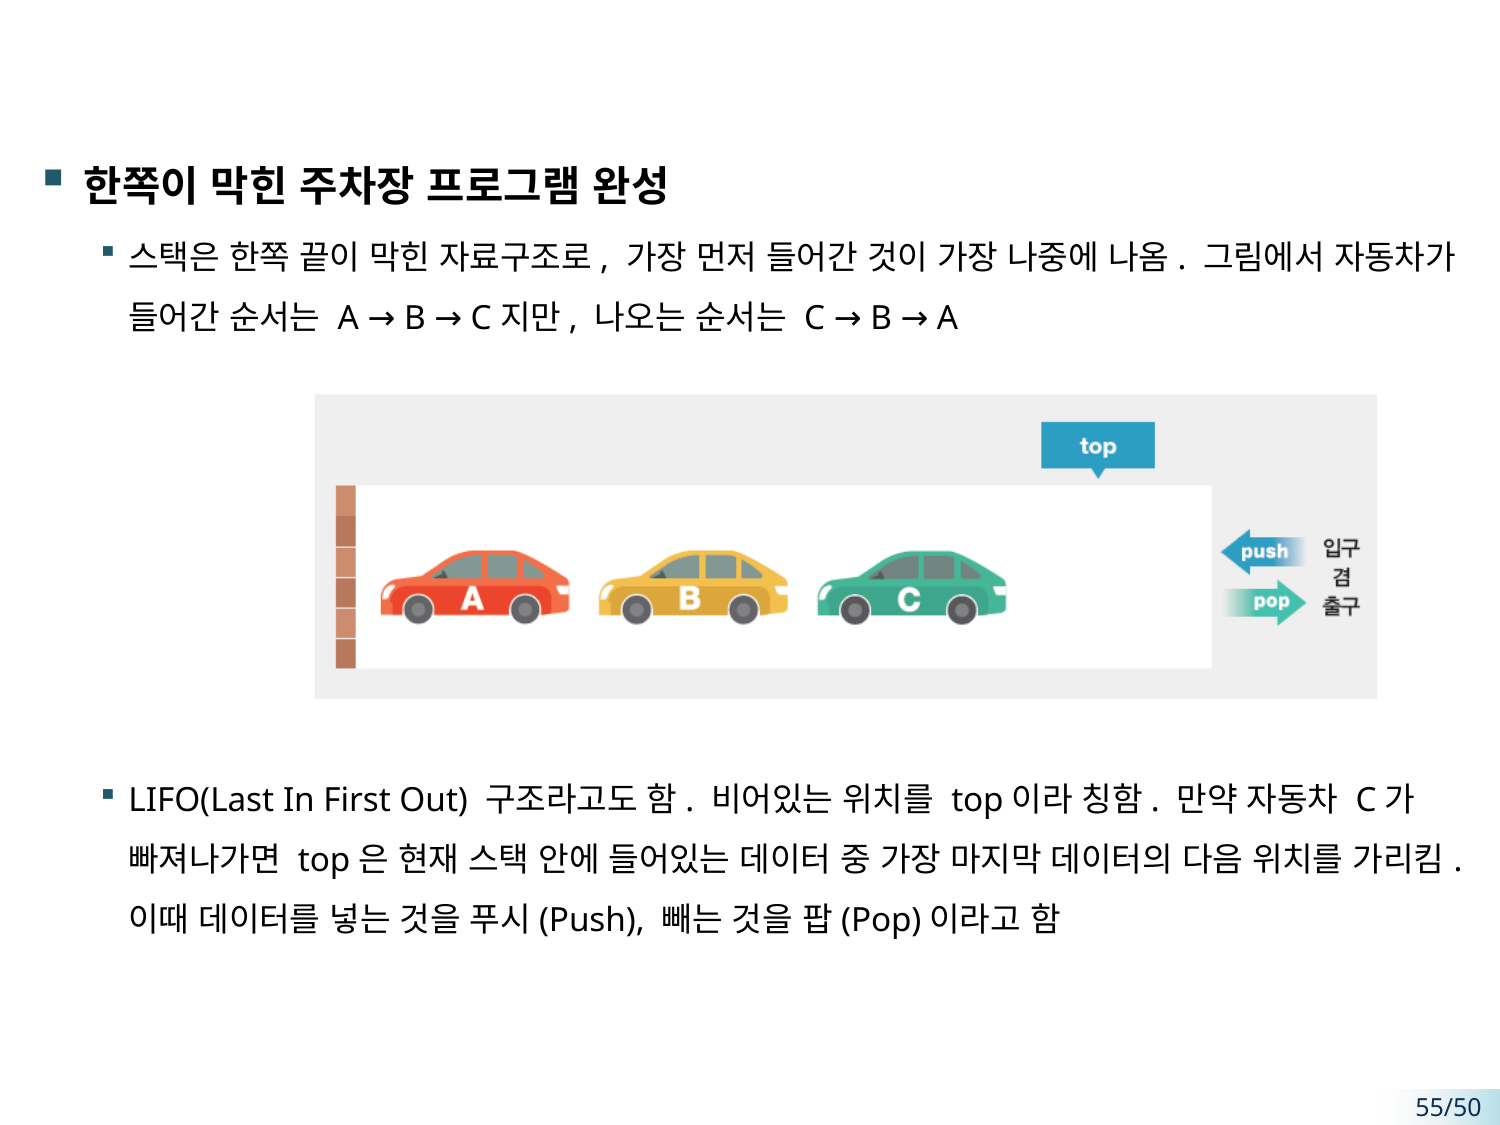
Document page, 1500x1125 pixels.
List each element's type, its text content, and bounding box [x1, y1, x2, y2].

picture [298, 392, 1378, 699]
list 한쪽이 막힌 주차장 프로그램 완성 스택은 한쪽 끝이 막힌 자료구조로, 가장 먼저 들어간 것이 가장 나중에 나옴. 그림에서 자동차가 들어간 순서는 A → B → C지만, 나오는 순서는 C → B → A LIFO(Last In First Out) 구조라고도 함. 비어있는 위치를 top이라 칭함. 만약 자동차 C가 빠져나가면 top은 현재 스택 안에 들어있는 데이터 중 가장 마지막 데이터의 다음 위치를 가리킴. 이때 데이터를 넣는 것을 푸시(Push), 빼는 것을 팝(Pop)이라고 함 [10, 126, 1481, 1057]
